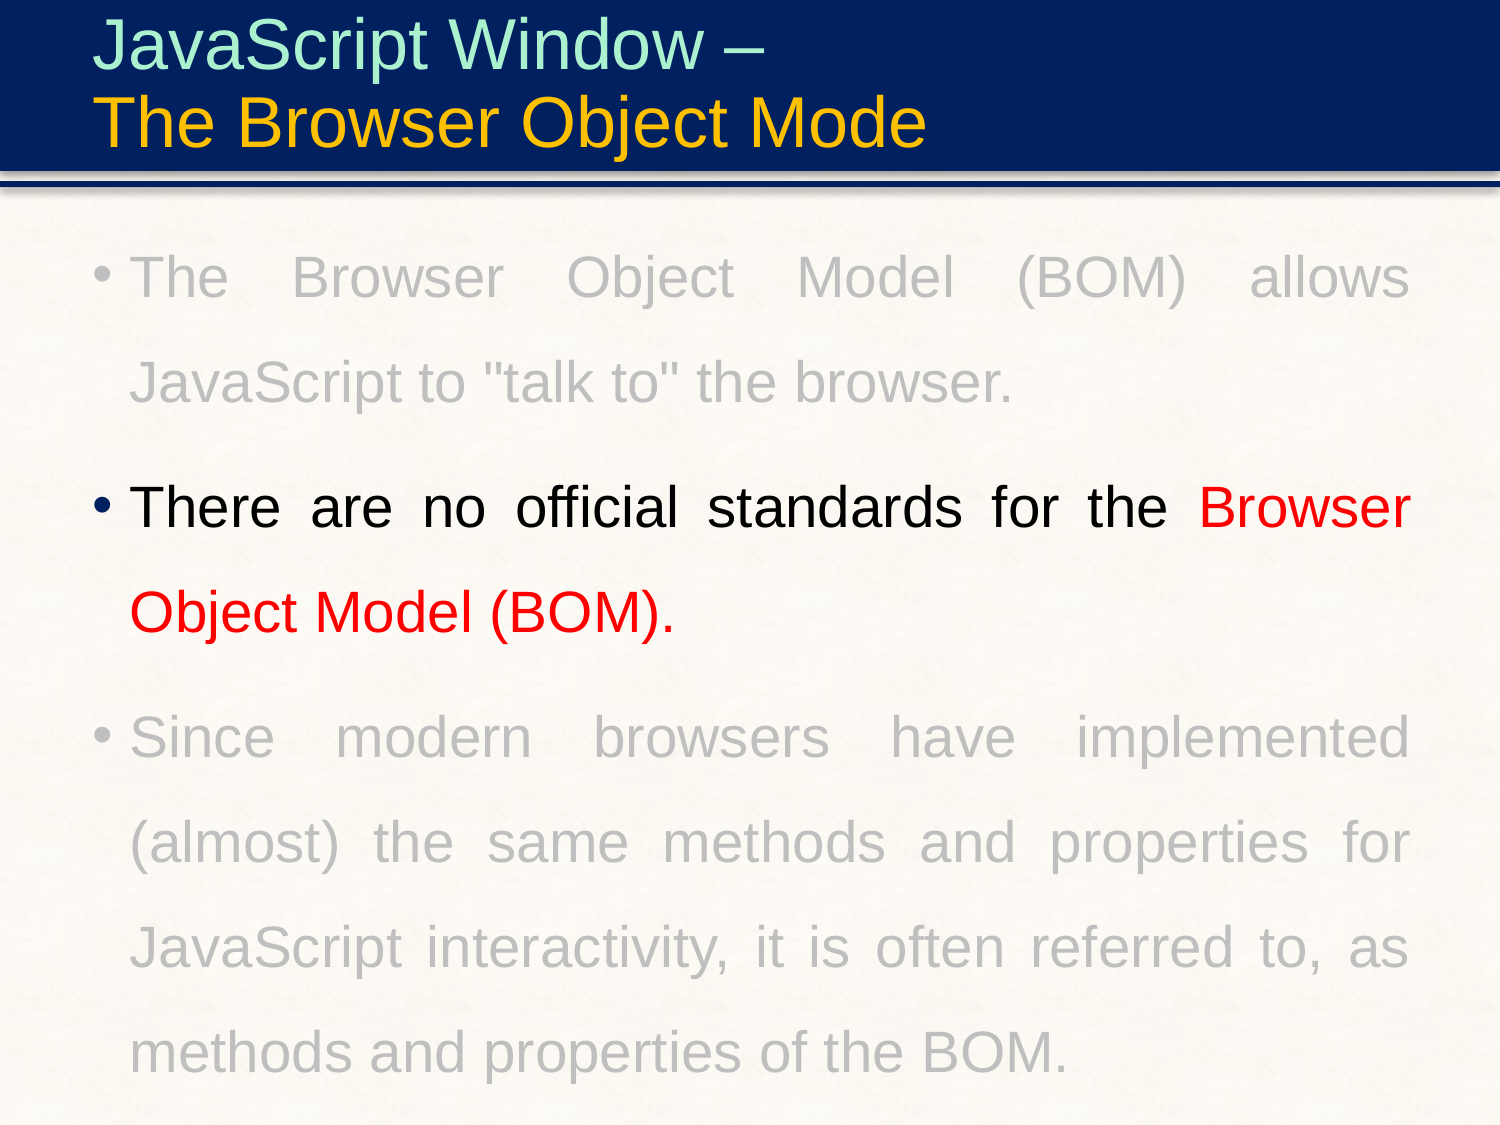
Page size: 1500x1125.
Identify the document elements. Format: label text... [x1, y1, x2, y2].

title JavaScript Window – The Browser Object Mode [77, 0, 1500, 171]
list The Browser Object Model (BOM) allows JavaScript to "talk to" the browser. There are no official standards for the Browser Object Model (BOM). Since modern browsers have implemented (almost) the same methods and properties for JavaScript interactivity, it is often referred to, as methods and properties of the BOM. [77, 196, 1428, 1114]
